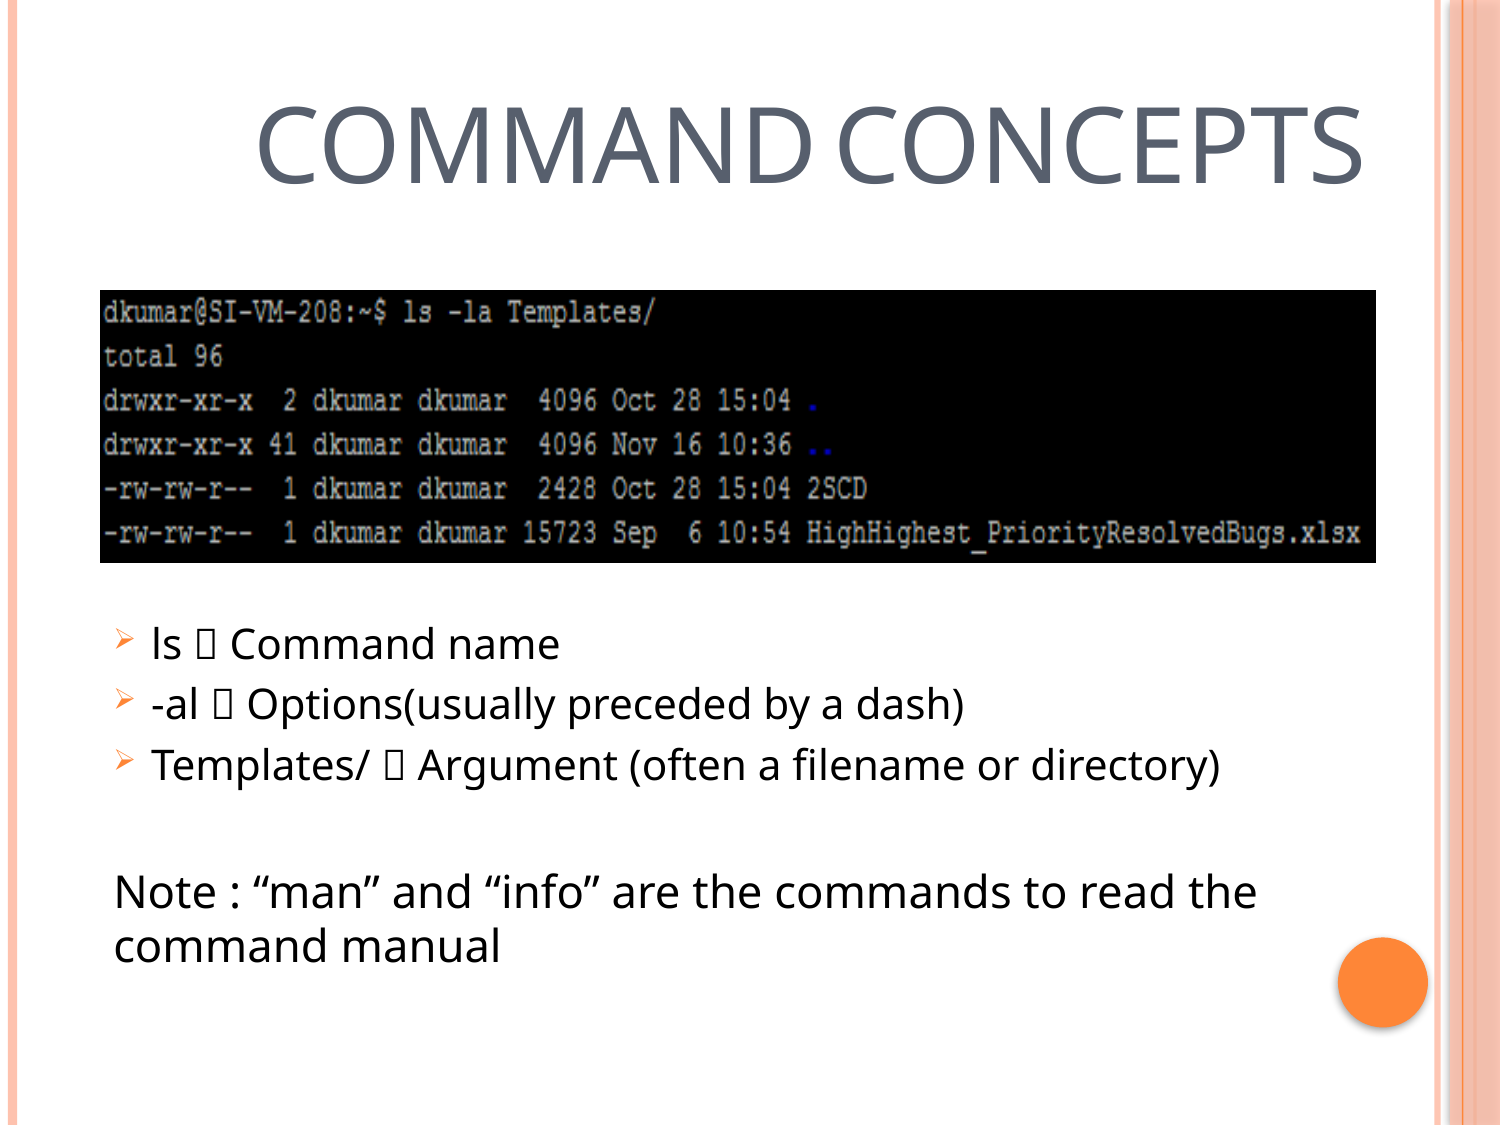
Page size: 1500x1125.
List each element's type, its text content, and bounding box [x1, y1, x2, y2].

picture [99, 290, 1377, 563]
list ls  Command name -al  Options(usually preceded by a dash) Templates/  Argument (often a filename or directory) Note : “man” and “info” are the commands to read the command manual [98, 609, 1449, 982]
title Command Concepts [138, 69, 1483, 212]
